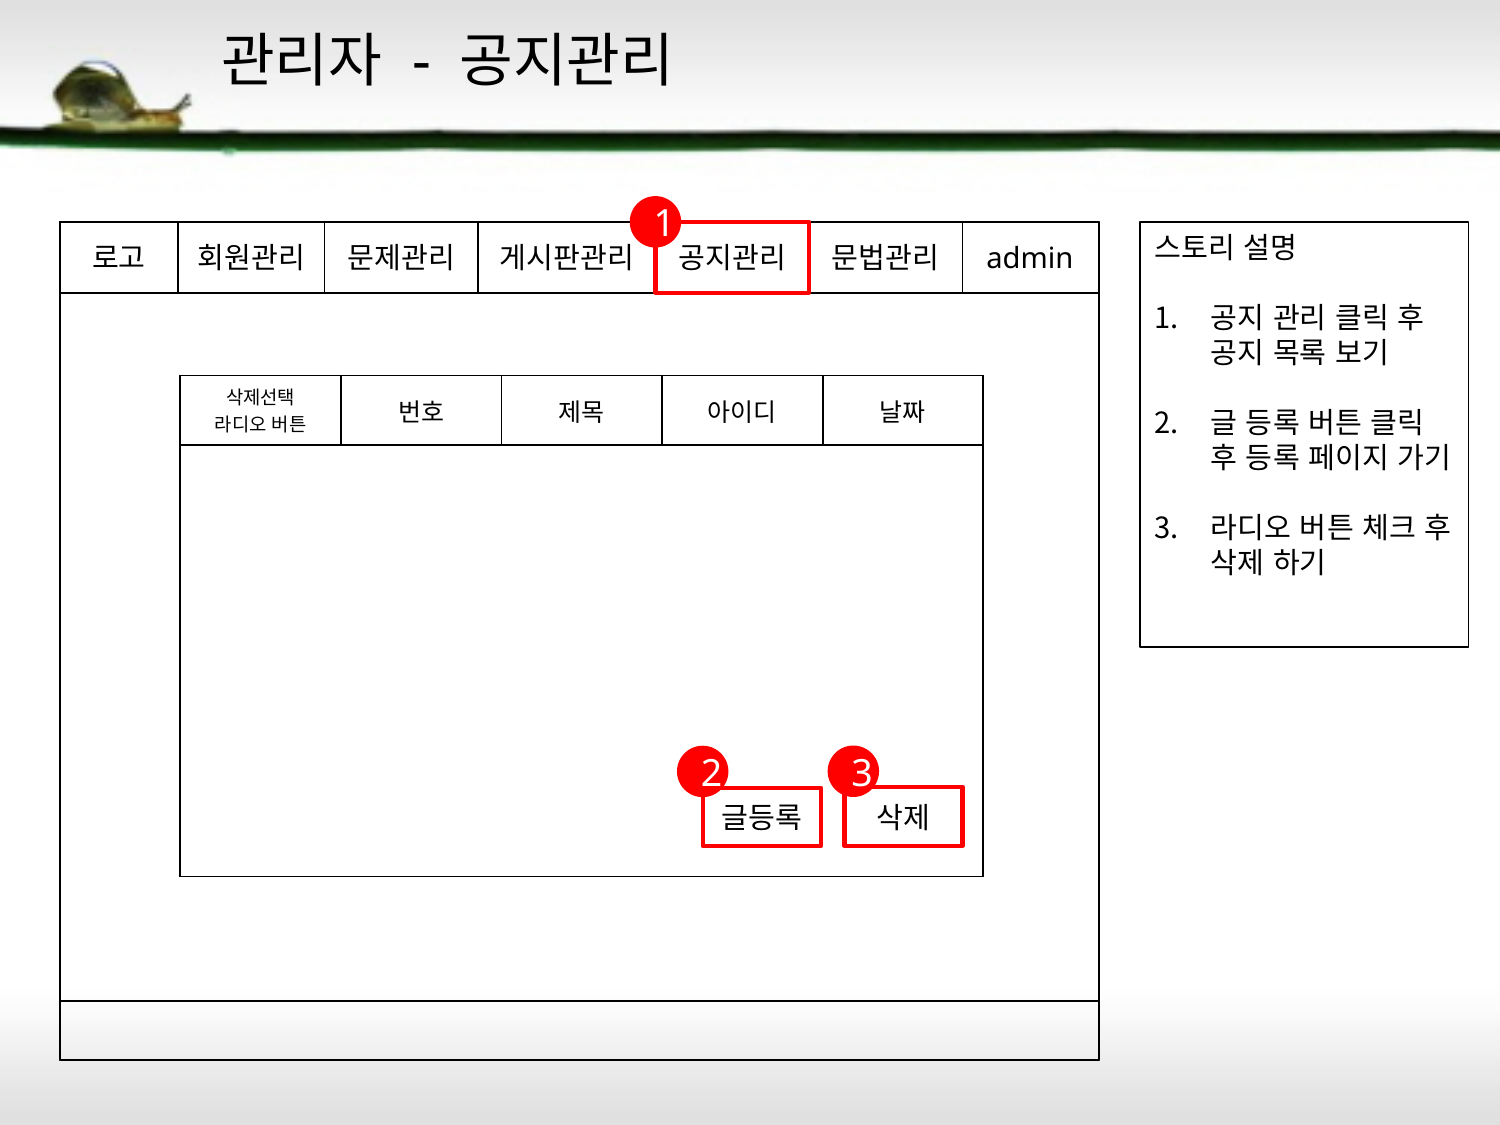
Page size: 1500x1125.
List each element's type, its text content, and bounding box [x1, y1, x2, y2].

picture [0, 0, 1500, 1125]
text_box 관리자 - 공지관리 [206, 16, 1471, 101]
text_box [59, 197, 1100, 1061]
text_box 스토리 설명 공지 관리 클릭 후 공지 목록 보기 글 등록 버튼 클릭 후 등록 페이지 가기 라디오 버튼 체크 후 삭제 하기 [1138, 220, 1471, 649]
